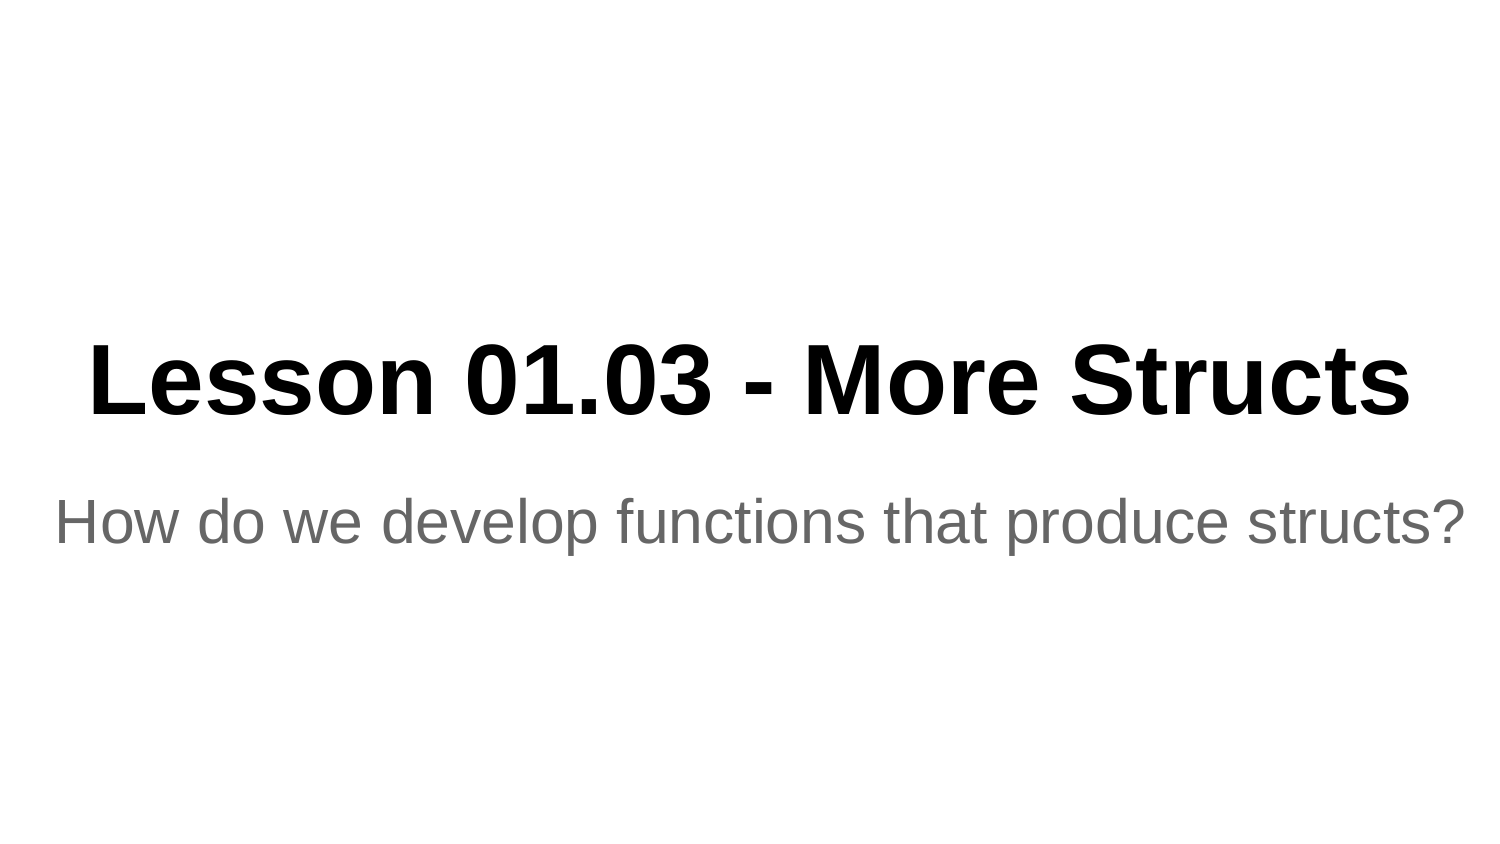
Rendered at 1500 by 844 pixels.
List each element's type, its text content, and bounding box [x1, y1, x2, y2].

subtitle How do we develop functions that produce structs? [23, 465, 1500, 595]
title Lesson 01.03 - More Structs [34, 259, 1468, 450]
